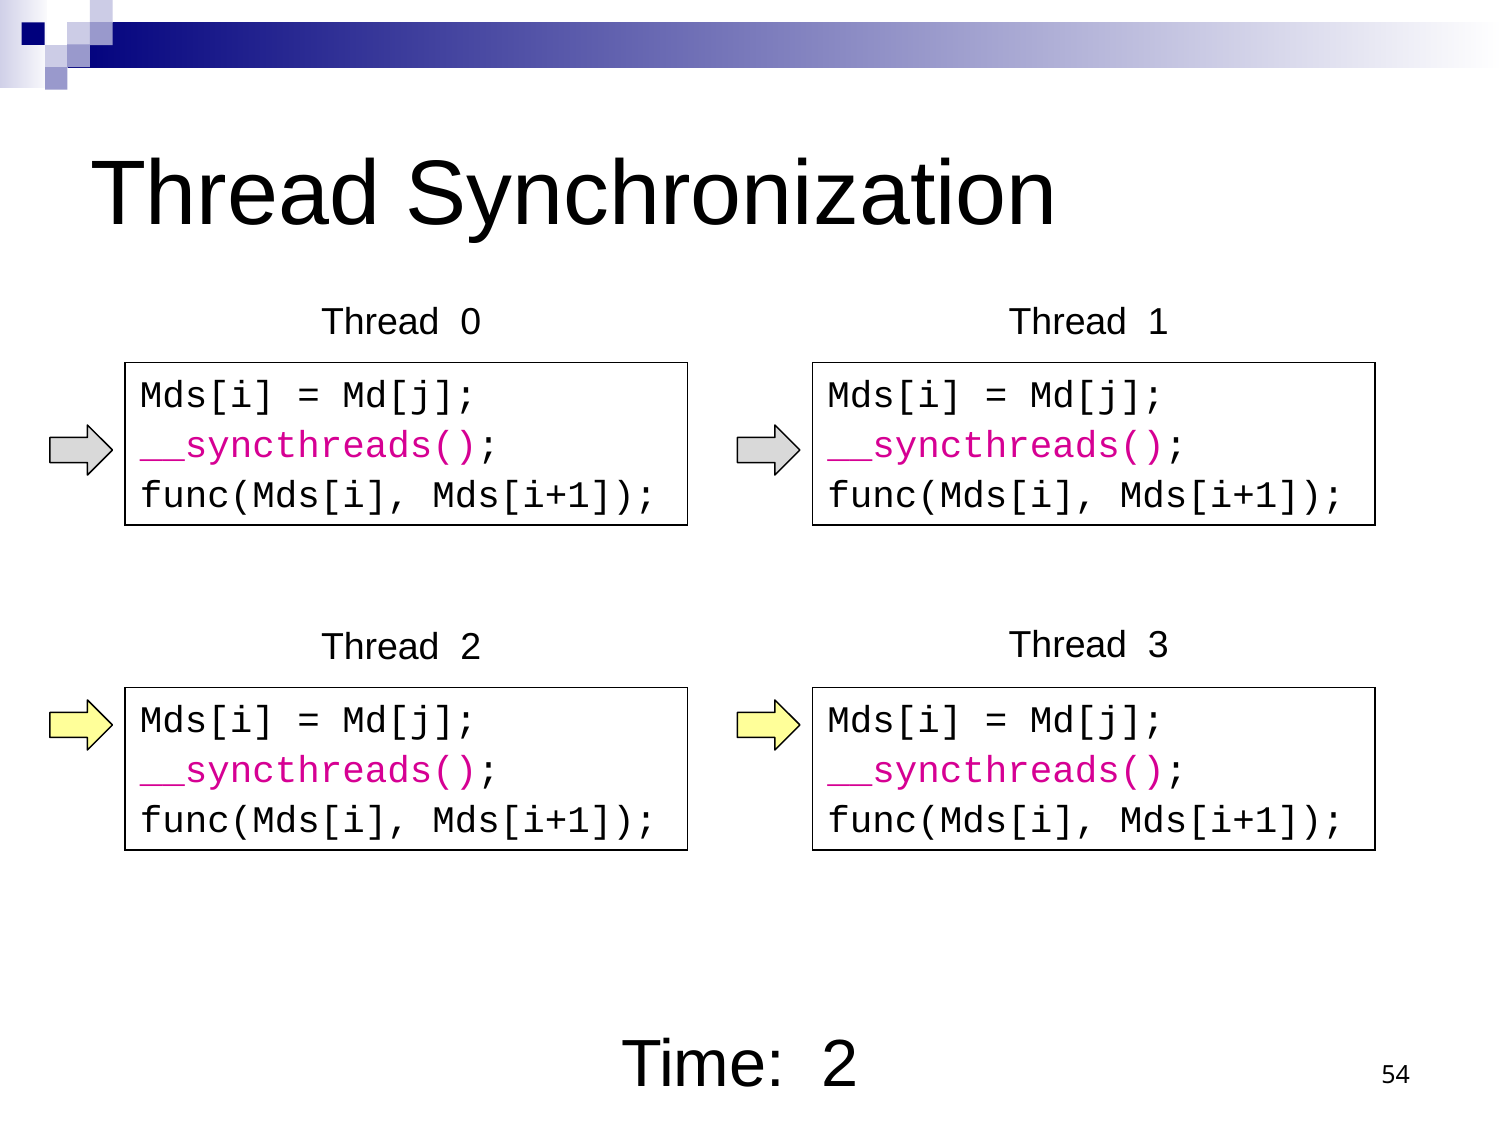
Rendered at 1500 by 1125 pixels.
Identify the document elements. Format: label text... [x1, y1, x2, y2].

text_box Mds[i] = Md[j]; __syncthreads(); func(Mds[i], Mds[i+1]); [125, 362, 688, 525]
text_box Mds[i] = Md[j]; __syncthreads(); func(Mds[i], Mds[i+1]); [812, 687, 1375, 850]
text_box [49, 425, 113, 476]
slide_number 54 [1074, 1024, 1426, 1101]
title Thread Synchronization [75, 75, 1425, 300]
text_box Time: 2 [606, 1012, 894, 1108]
text_box Mds[i] = Md[j]; __syncthreads(); func(Mds[i], Mds[i+1]); [125, 687, 688, 850]
text_box [737, 425, 800, 476]
text_box Thread 1 [993, 289, 1194, 349]
text_box Thread 3 [993, 612, 1194, 673]
text_box Thread 0 [306, 289, 507, 349]
text_box [737, 699, 800, 751]
text_box Mds[i] = Md[j]; __syncthreads(); func(Mds[i], Mds[i+1]); [812, 362, 1375, 525]
text_box [49, 699, 113, 751]
text_box Thread 2 [306, 614, 507, 674]
